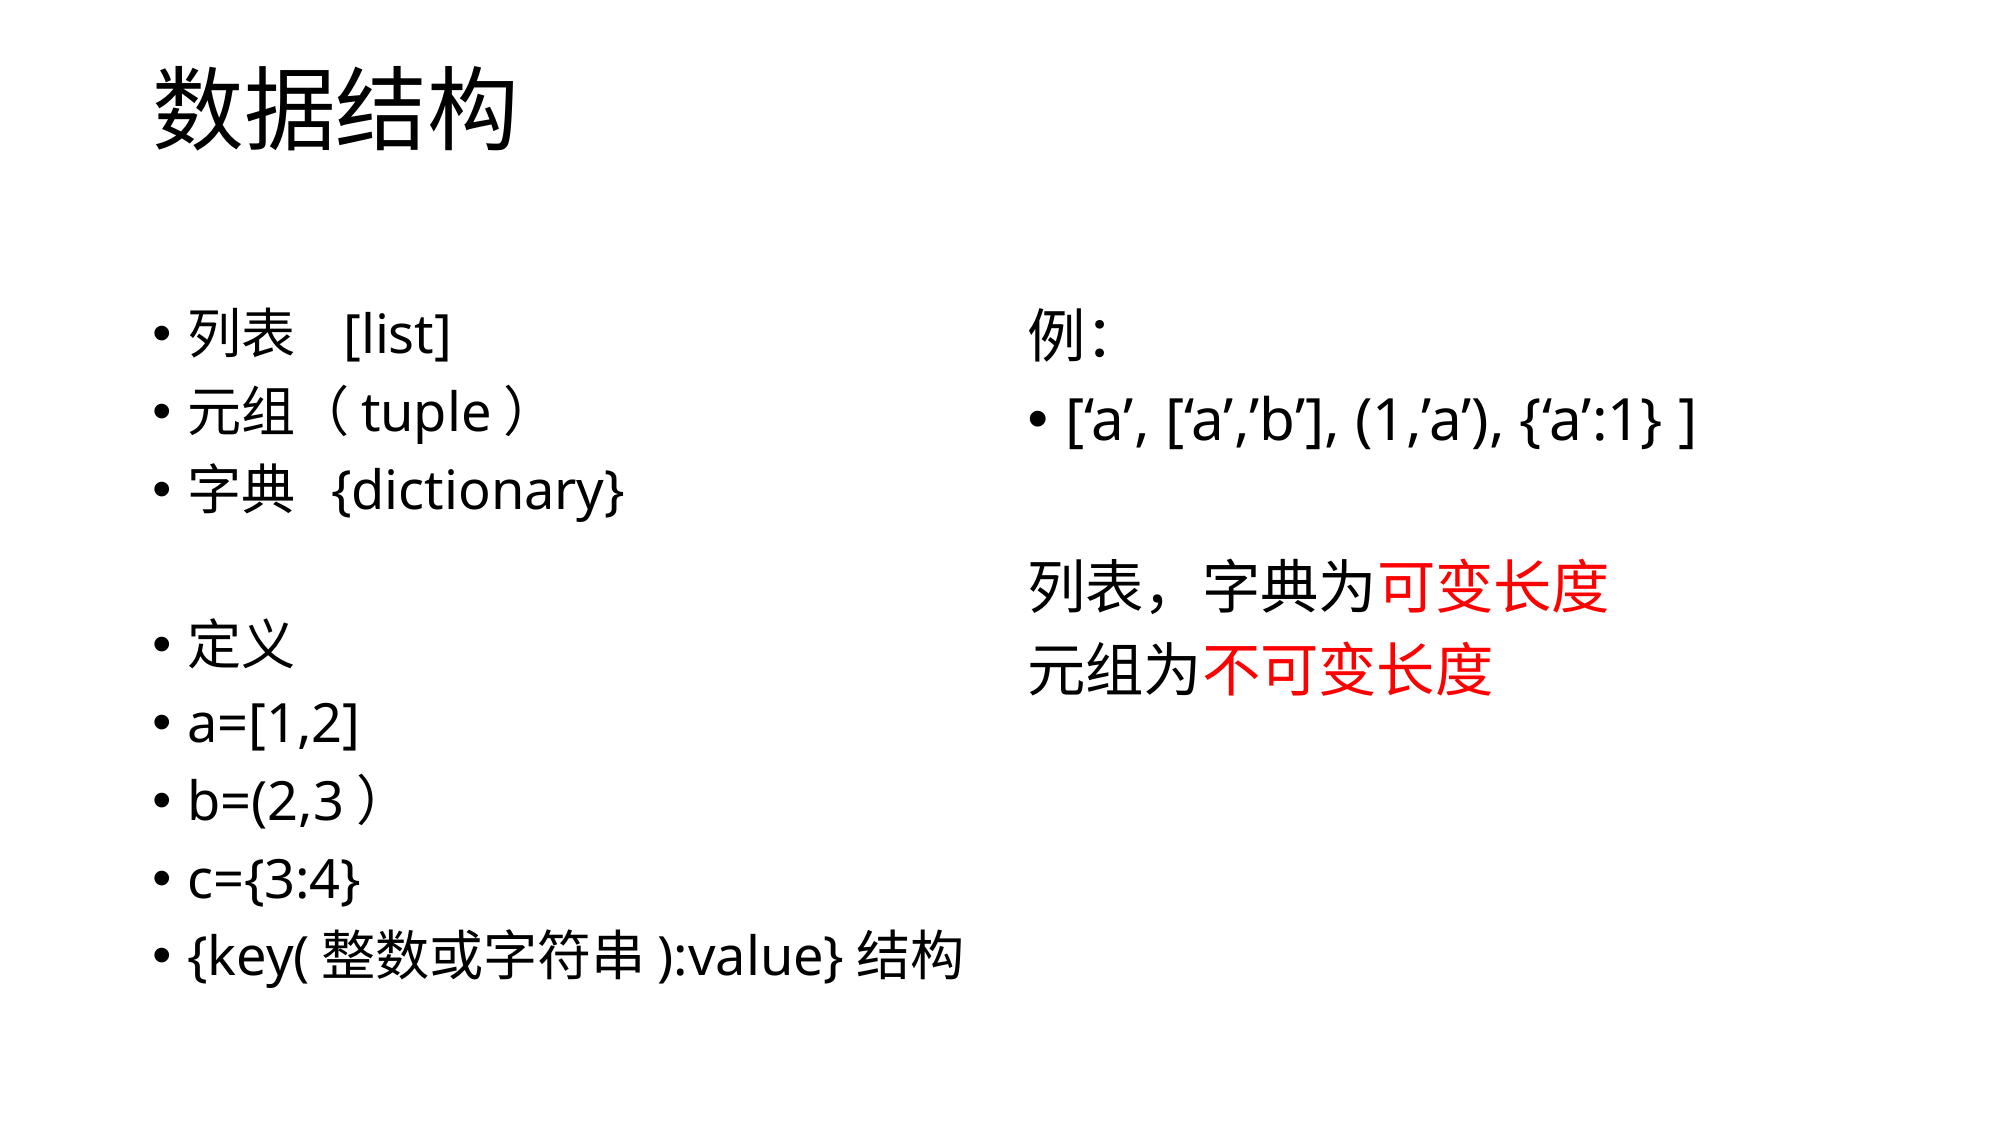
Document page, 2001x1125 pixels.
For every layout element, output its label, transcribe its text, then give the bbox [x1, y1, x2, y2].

list 列表 [list] 元组（tuple） 字典 {dictionary} 定义 a=[1,2] b=(2,3） c={3:4} {key(整数或字符串):value}结构 [137, 299, 988, 1014]
title 数据结构 [137, 59, 1863, 278]
list 例： [‘a’, [‘a’,’b’], (1,’a’), {‘a’:1} ] 列表，字典为可变长度 元组为不可变长度 [1012, 299, 1863, 1014]
